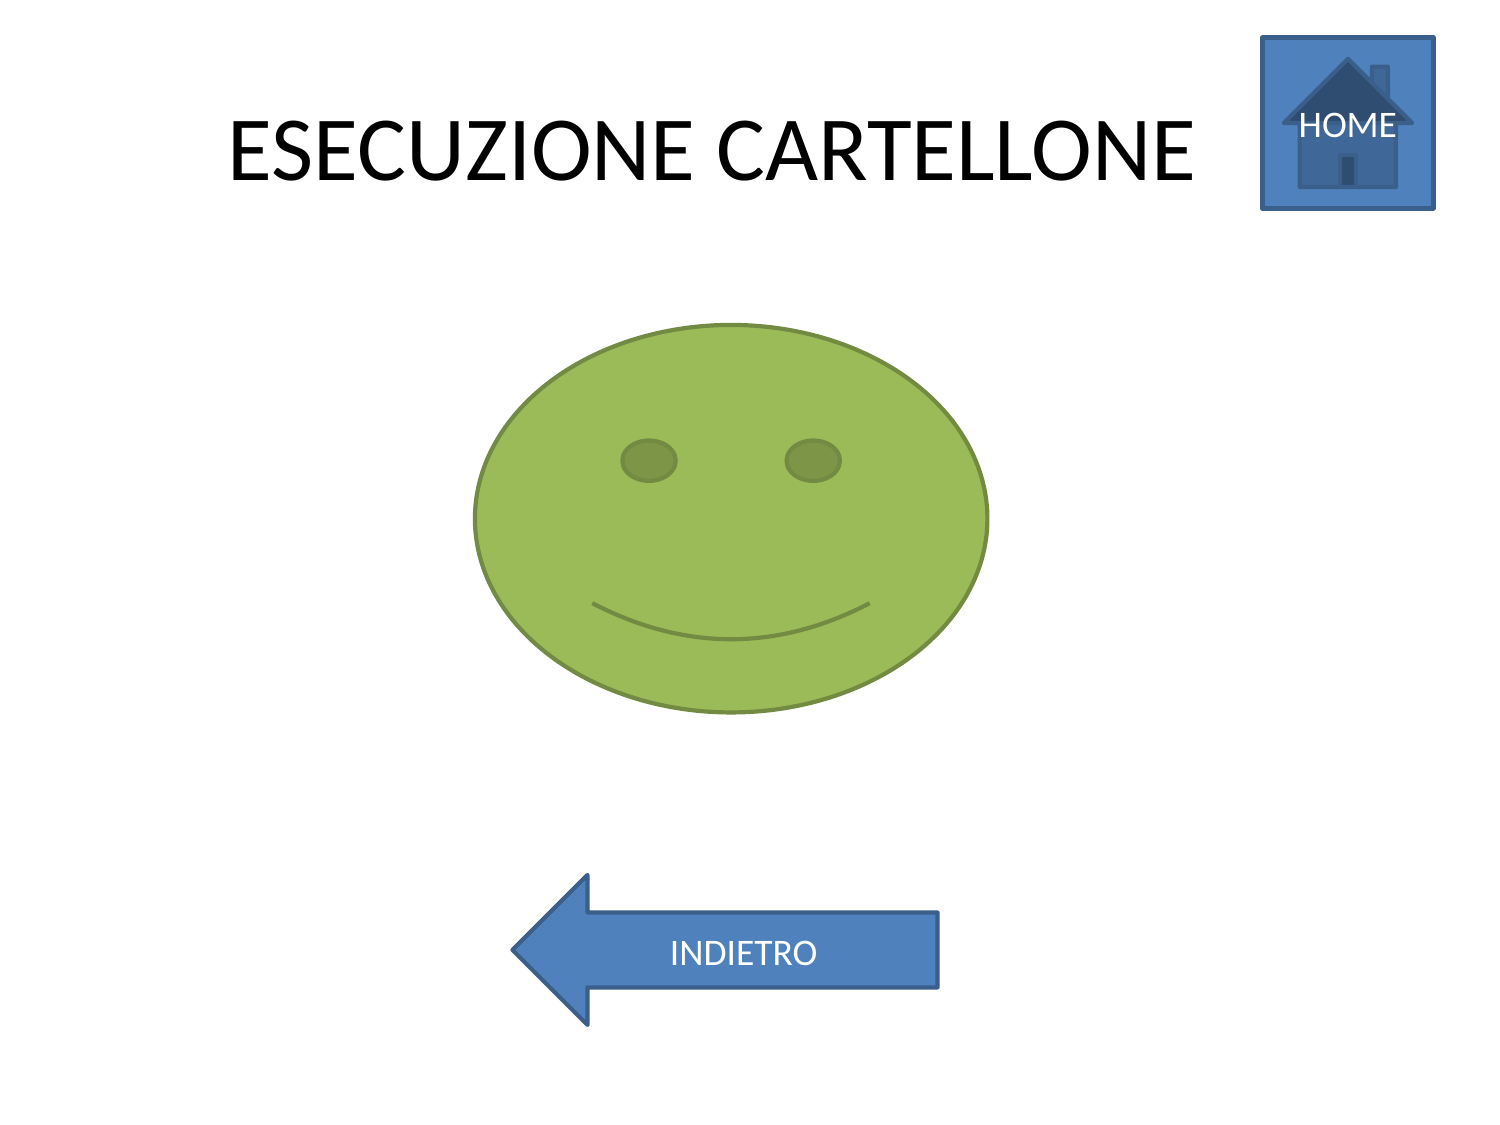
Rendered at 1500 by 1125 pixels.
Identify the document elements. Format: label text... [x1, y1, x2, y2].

text_box INDIETRO [510, 873, 940, 1027]
title ESECUZIONE CARTELLONE [37, 50, 1388, 238]
text_box HOME [1260, 35, 1436, 211]
text_box [472, 322, 990, 715]
